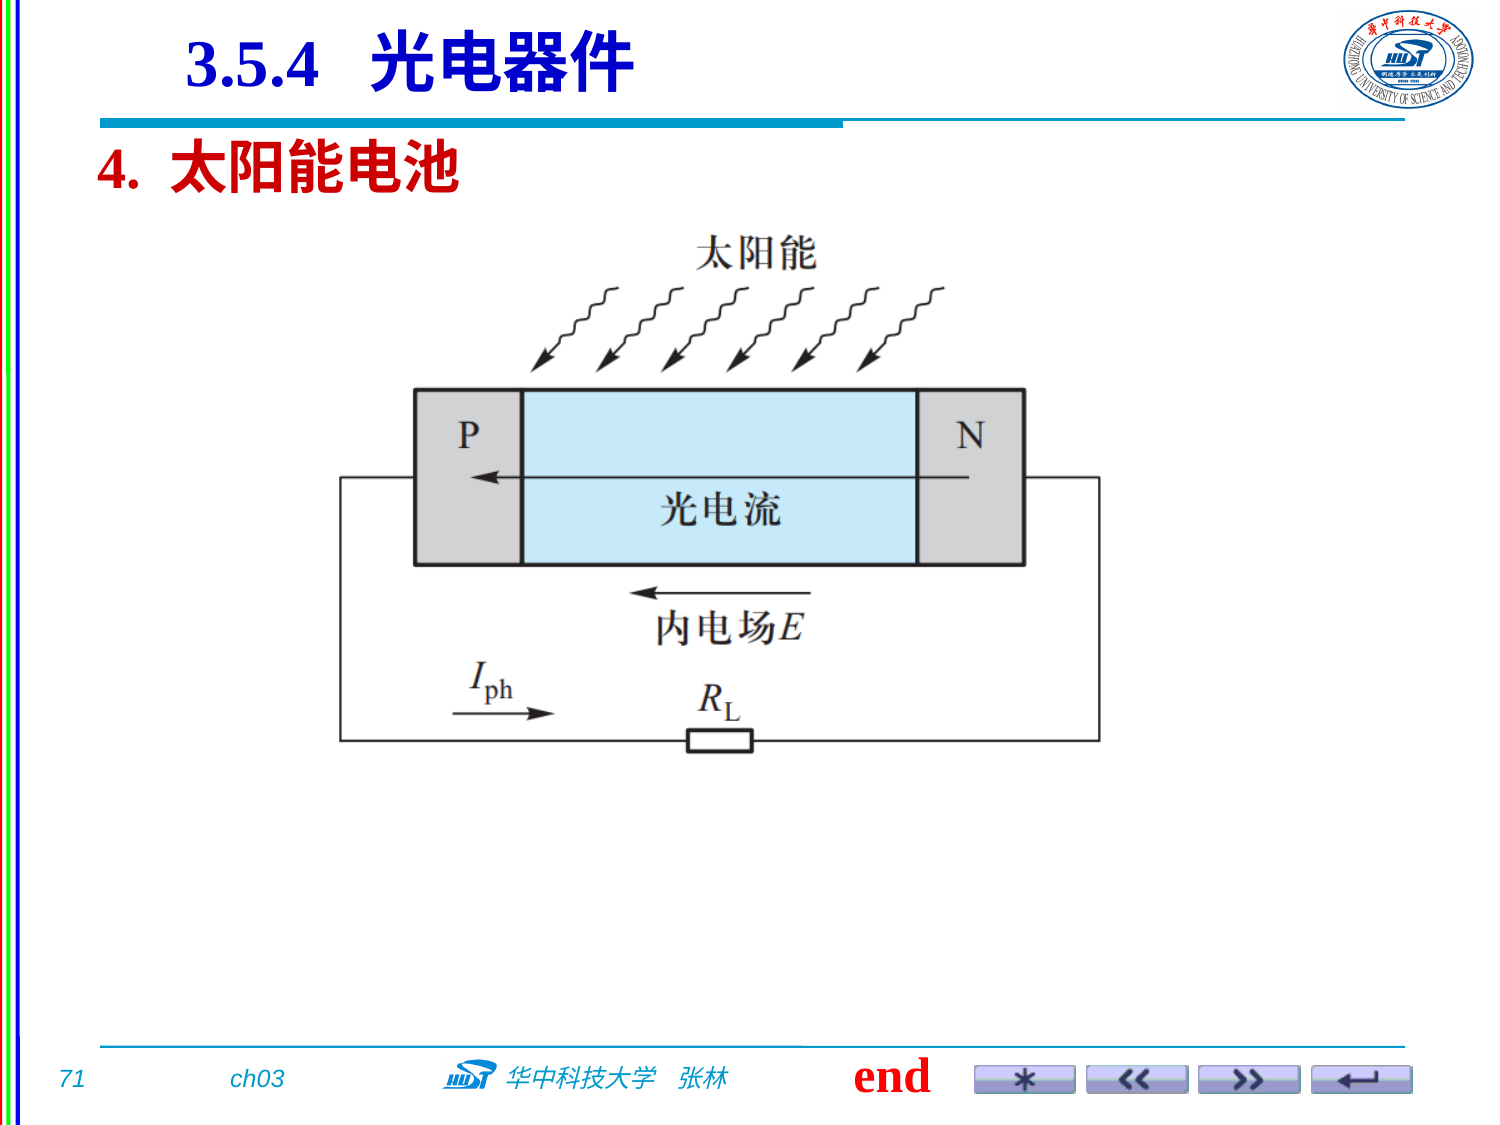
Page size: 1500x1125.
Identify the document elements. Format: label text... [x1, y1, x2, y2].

picture [1086, 1065, 1189, 1094]
text_box end [838, 1034, 964, 1110]
picture [1340, 7, 1479, 111]
picture [974, 1065, 1076, 1094]
picture [441, 1059, 497, 1089]
picture [1311, 1065, 1413, 1094]
text_box 3.5.4 光电器件 [171, 12, 1347, 108]
picture [318, 223, 1127, 777]
picture [1198, 1065, 1301, 1094]
text_box 4. 太阳能电池 [82, 122, 780, 208]
